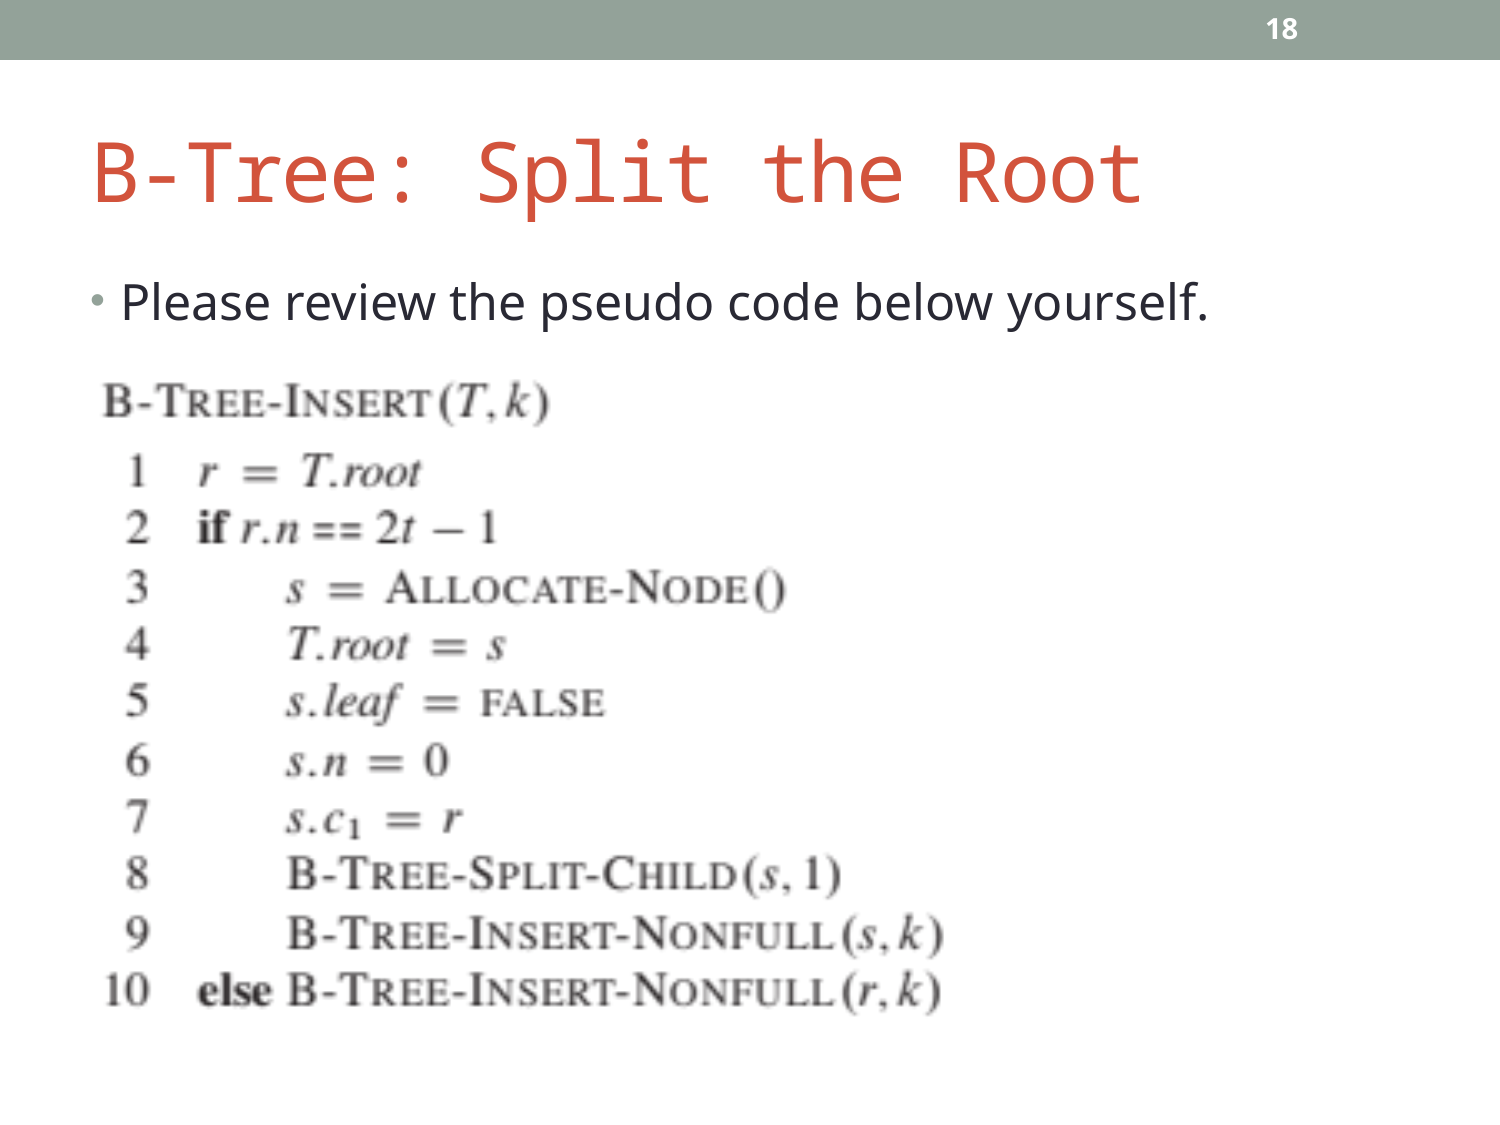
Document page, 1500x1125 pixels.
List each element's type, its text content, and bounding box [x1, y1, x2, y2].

title B-Tree: Split the Root [75, 87, 1425, 250]
list Please review the pseudo code below yourself. [75, 262, 1425, 386]
picture [77, 337, 1007, 1034]
slide_number 18 [1250, 3, 1425, 57]
